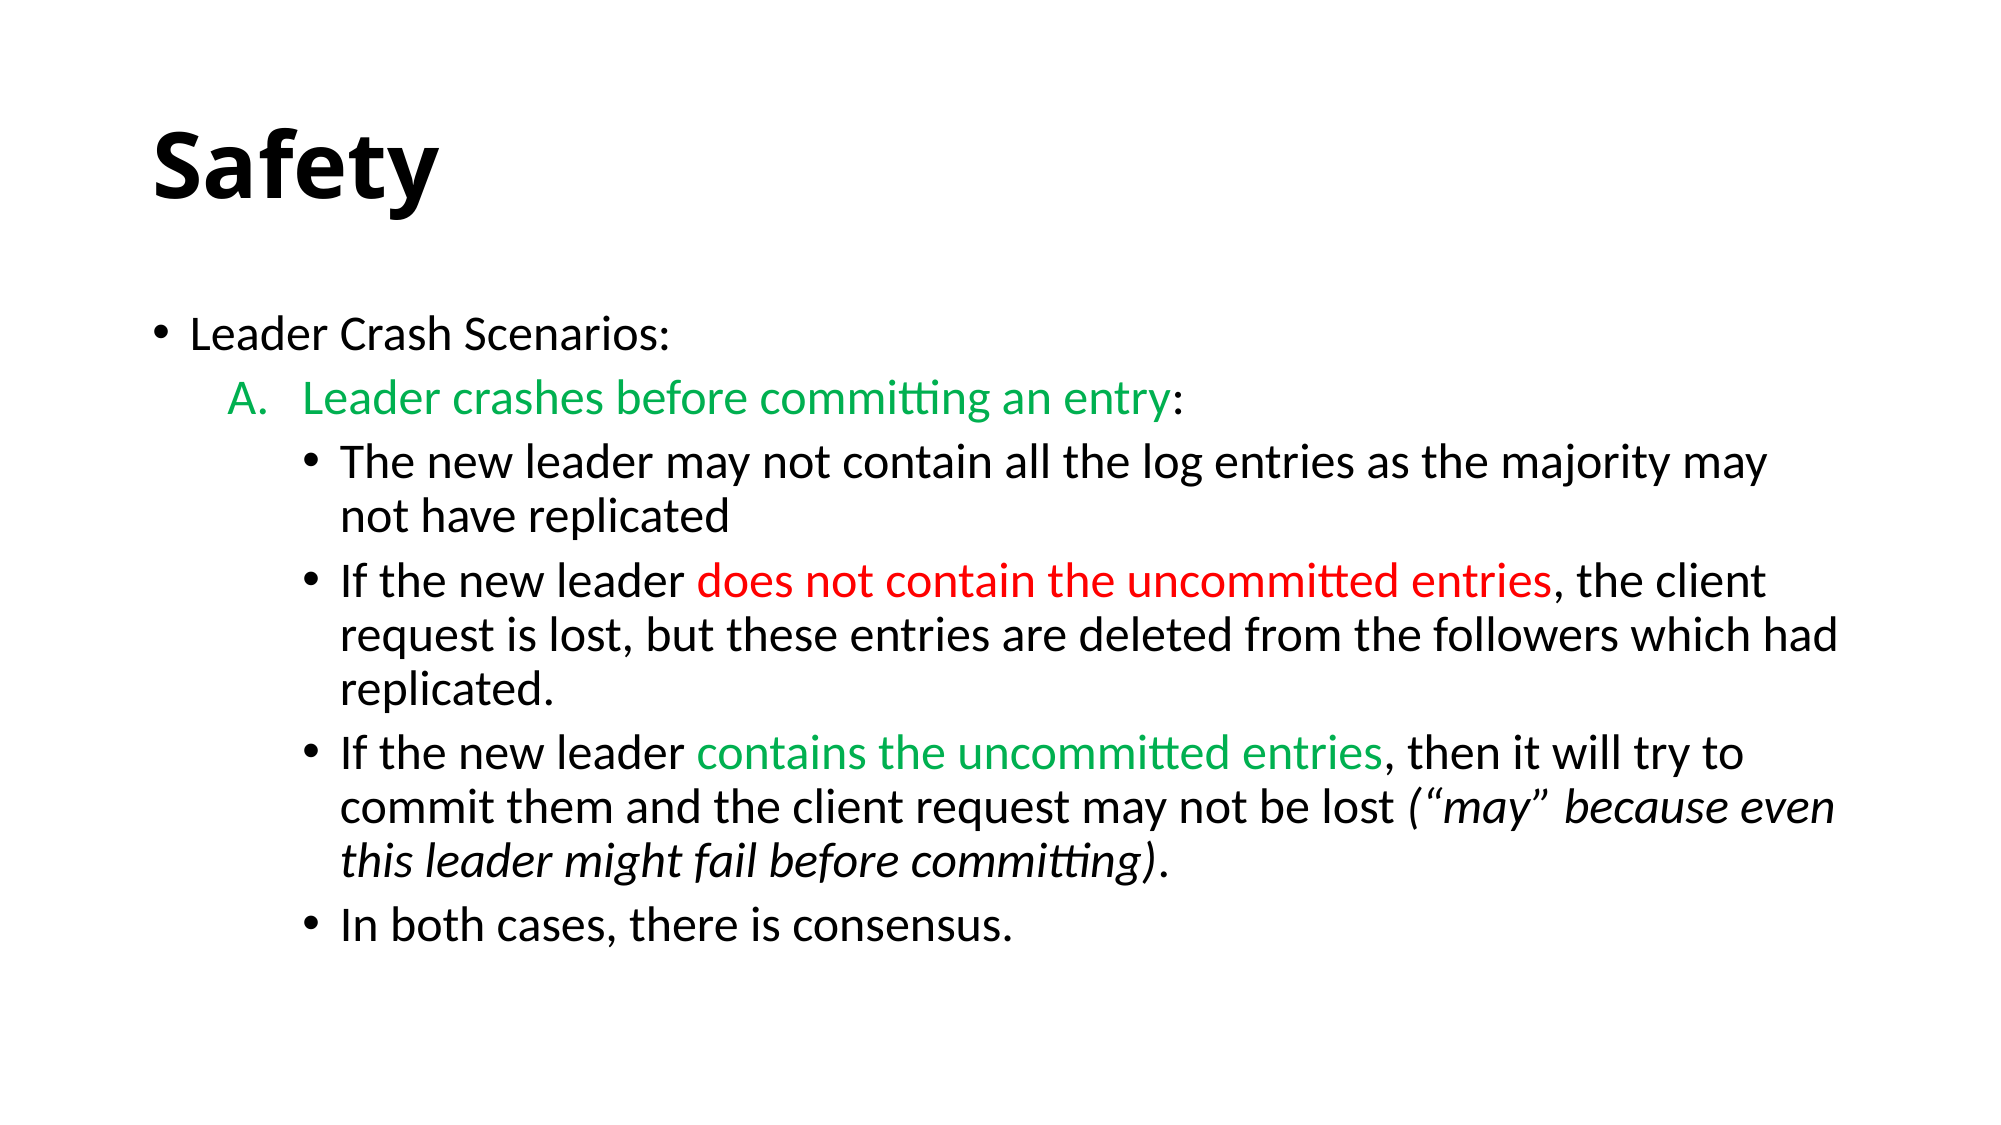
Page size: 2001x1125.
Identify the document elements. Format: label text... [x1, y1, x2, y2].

list Leader Crash Scenarios: Leader crashes before committing an entry: The new leader may not contain all the log entries as the majority may not have replicated If the new leader does not contain the uncommitted entries, the client request is lost, but these entries are deleted from the followers which had replicated. If the new leader contains the uncommitted entries, then it will try to commit them and the client request may not be lost (“may” because even this leader might fail before committing). In both cases, there is consensus. [137, 299, 1863, 1014]
title Safety [137, 59, 1863, 278]
